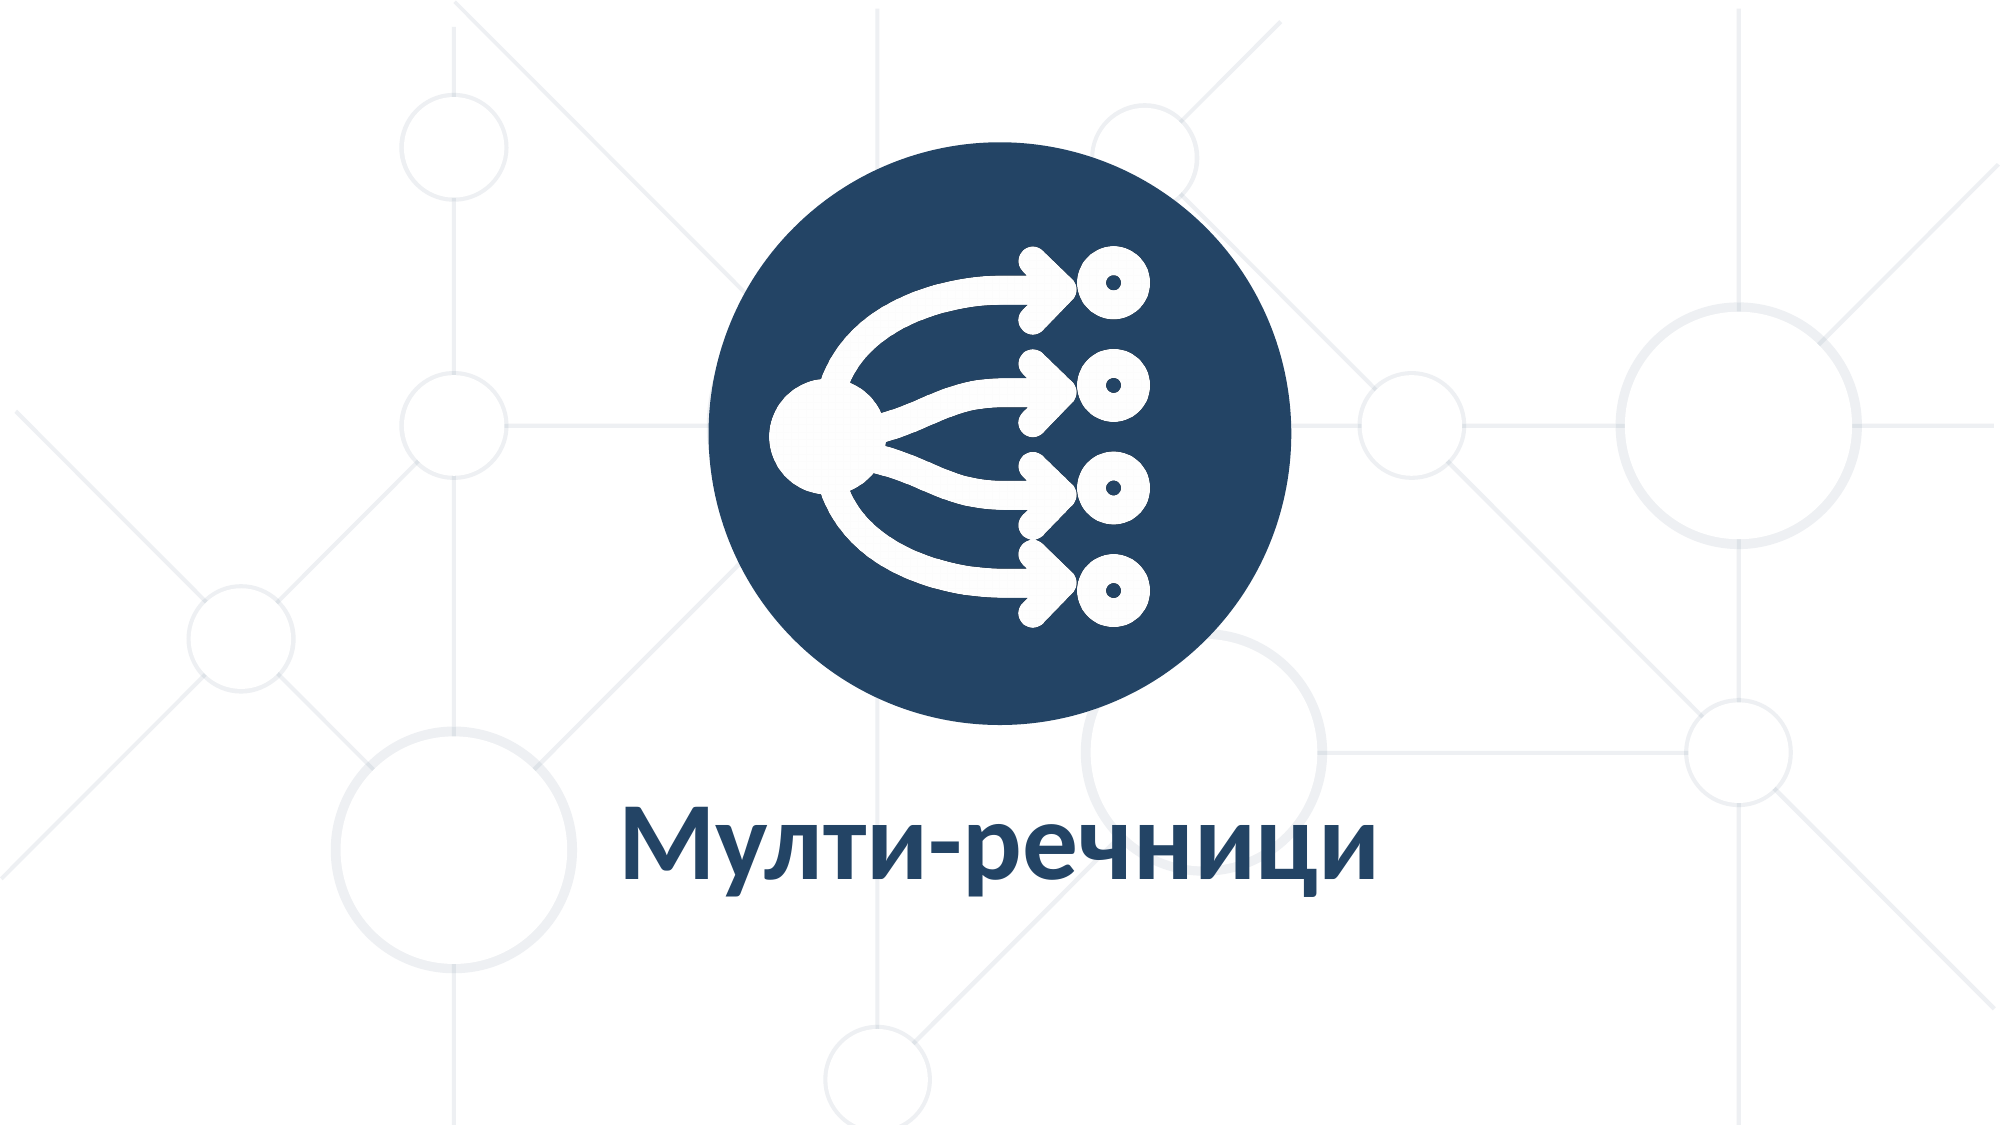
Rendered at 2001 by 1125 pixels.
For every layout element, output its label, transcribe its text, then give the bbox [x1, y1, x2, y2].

title Мулти-речници [100, 771, 1900, 898]
picture [769, 246, 1156, 634]
